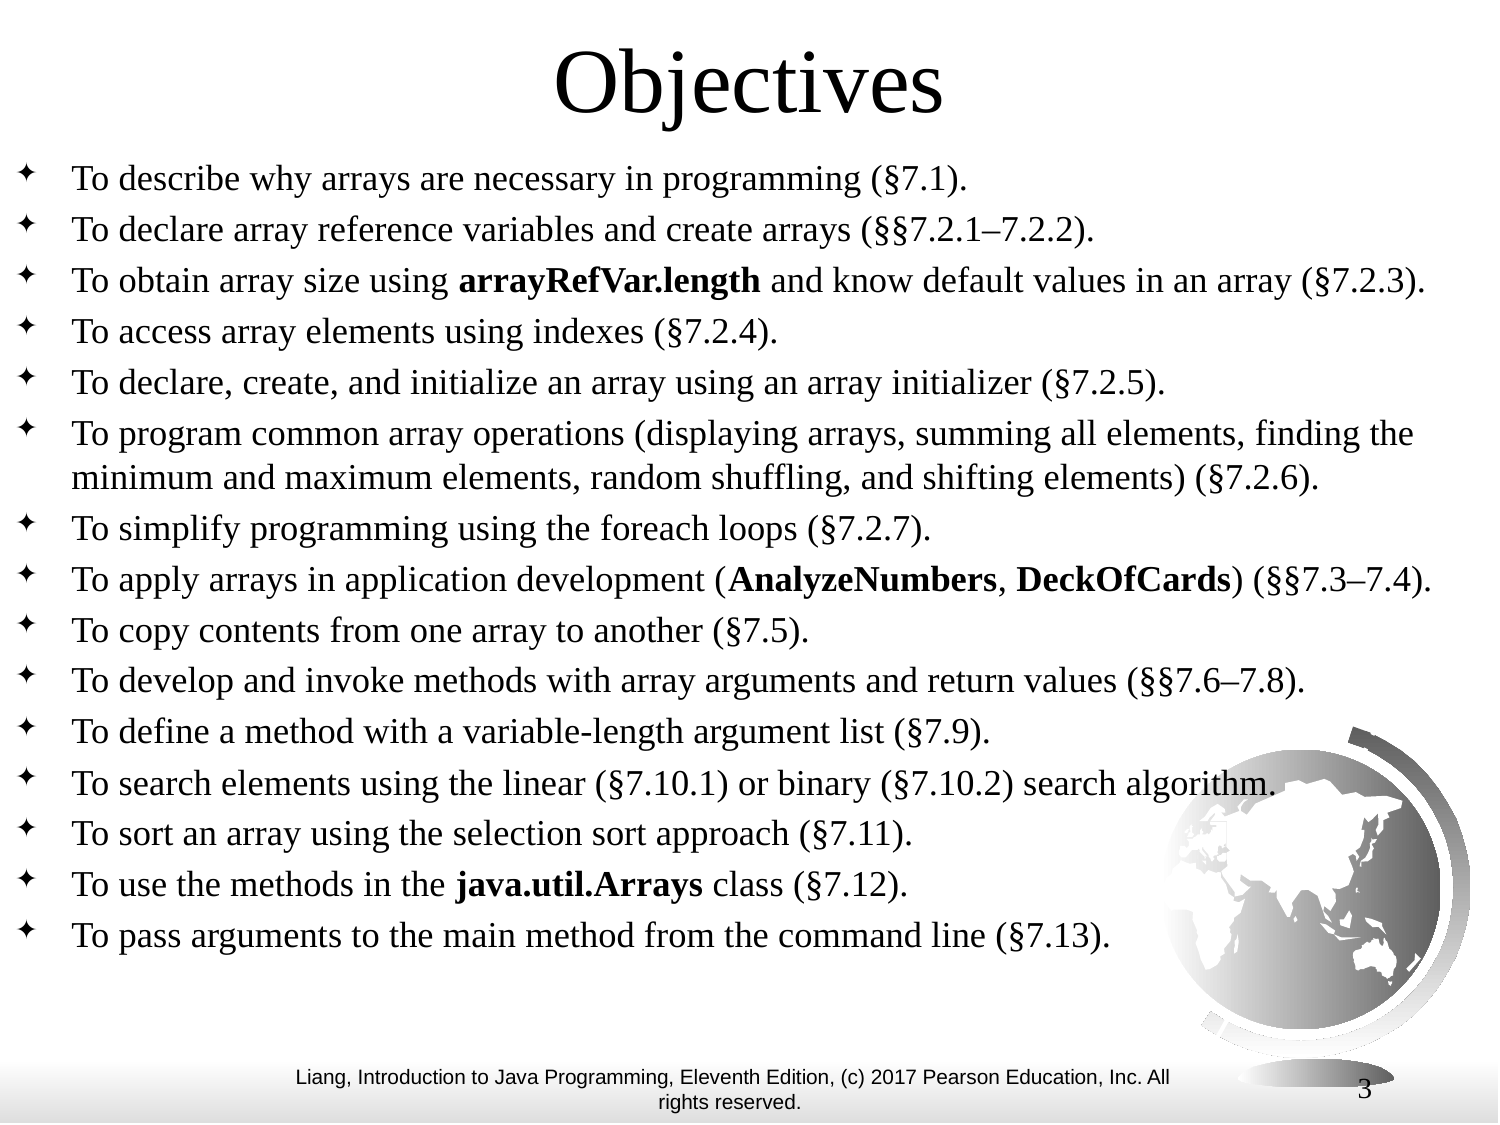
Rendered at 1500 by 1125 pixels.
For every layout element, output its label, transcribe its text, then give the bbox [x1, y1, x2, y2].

list To describe why arrays are necessary in programming (§7.1). To declare array reference variables and create arrays (§§7.2.1–7.2.2). To obtain array size using arrayRefVar.length and know default values in an array (§7.2.3). To access array elements using indexes (§7.2.4). To declare, create, and initialize an array using an array initializer (§7.2.5). To program common array operations (displaying arrays, summing all elements, finding the minimum and maximum elements, random shuffling, and shifting elements) (§7.2.6). To simplify programming using the foreach loops (§7.2.7). To apply arrays in application development (AnalyzeNumbers, DeckOfCards) (§§7.3–7.4). To copy contents from one array to another (§7.5). To develop and invoke methods with array arguments and return values (§§7.6–7.8). To define a method with a variable-length argument list (§7.9). To search elements using the linear (§7.10.1) or binary (§7.10.2) search algorithm. To sort an array using the selection sort approach (§7.11). To use the methods in the java.util.Arrays class (§7.12). To pass arguments to the main method from the command line (§7.13). [0, 146, 1475, 1057]
slide_number 3 [1074, 1057, 1388, 1125]
title Objectives [112, 37, 1388, 116]
